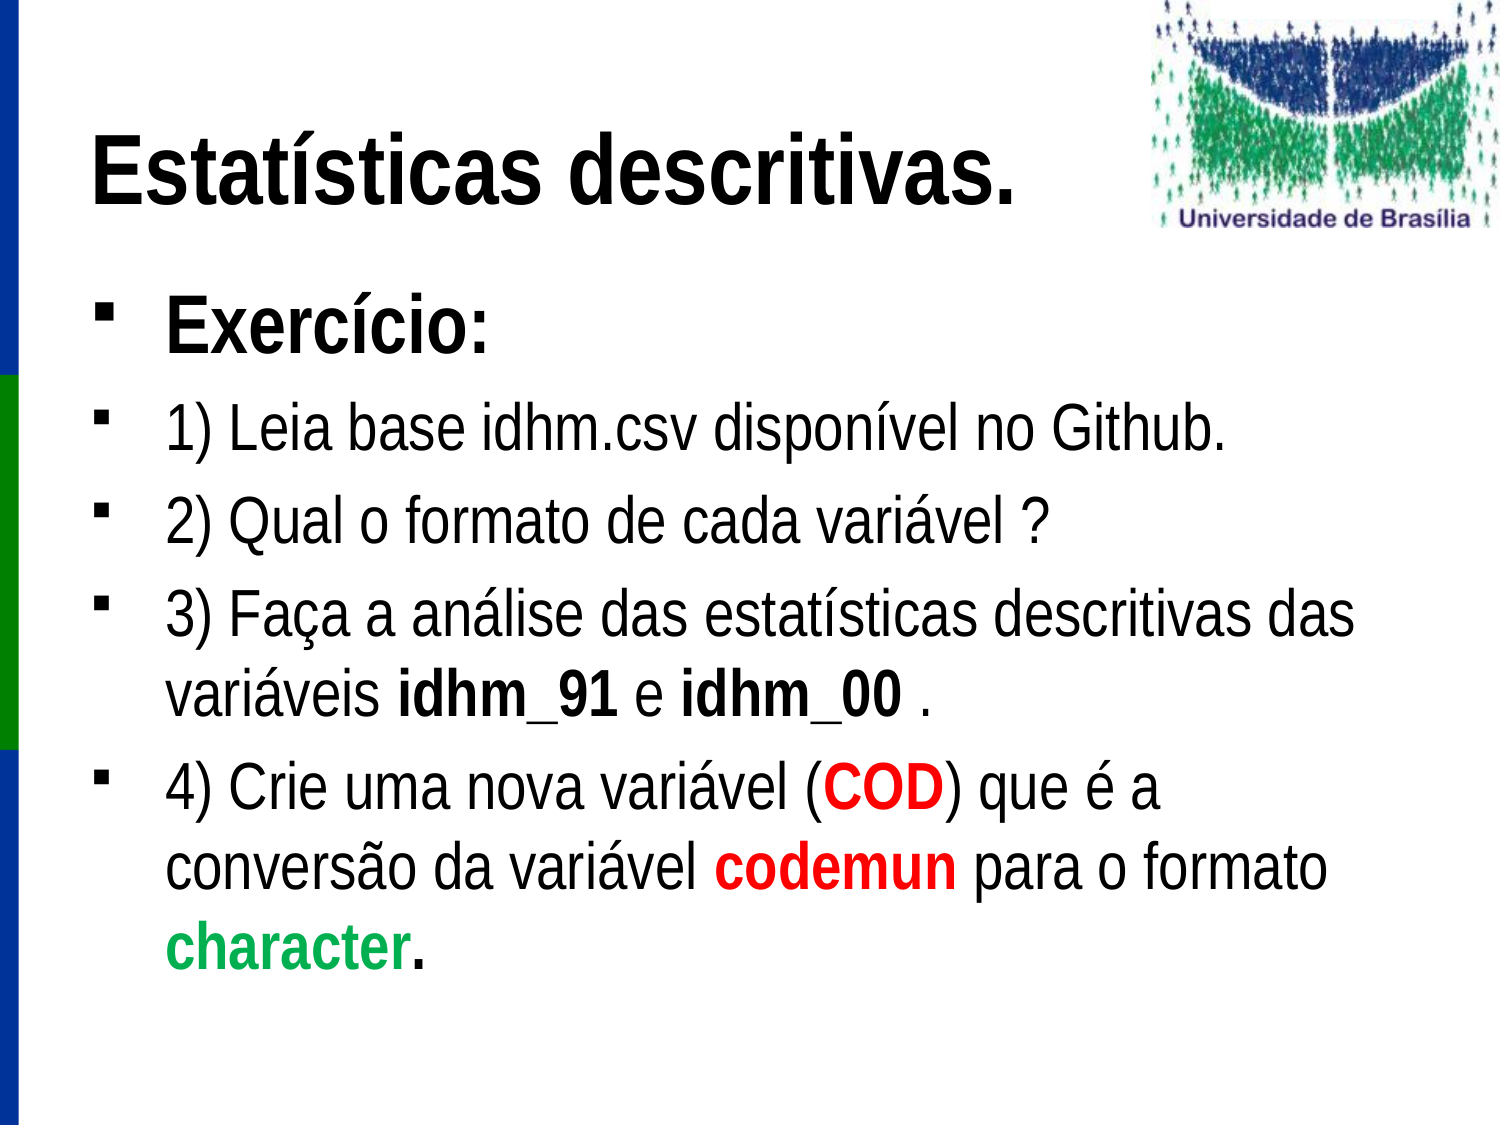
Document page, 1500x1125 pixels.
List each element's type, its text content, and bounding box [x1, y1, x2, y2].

list Exercício: 1) Leia base idhm.csv disponível no Github. 2) Qual o formato de cada variável ? 3) Faça a análise das estatísticas descritivas das variáveis idhm_91 e idhm_00 . 4) Crie uma nova variável (COD) que é a conversão da variável codemun para o formato character. [75, 262, 1425, 1006]
picture [1151, 0, 1500, 228]
title Estatísticas descritivas. [75, 45, 1152, 233]
